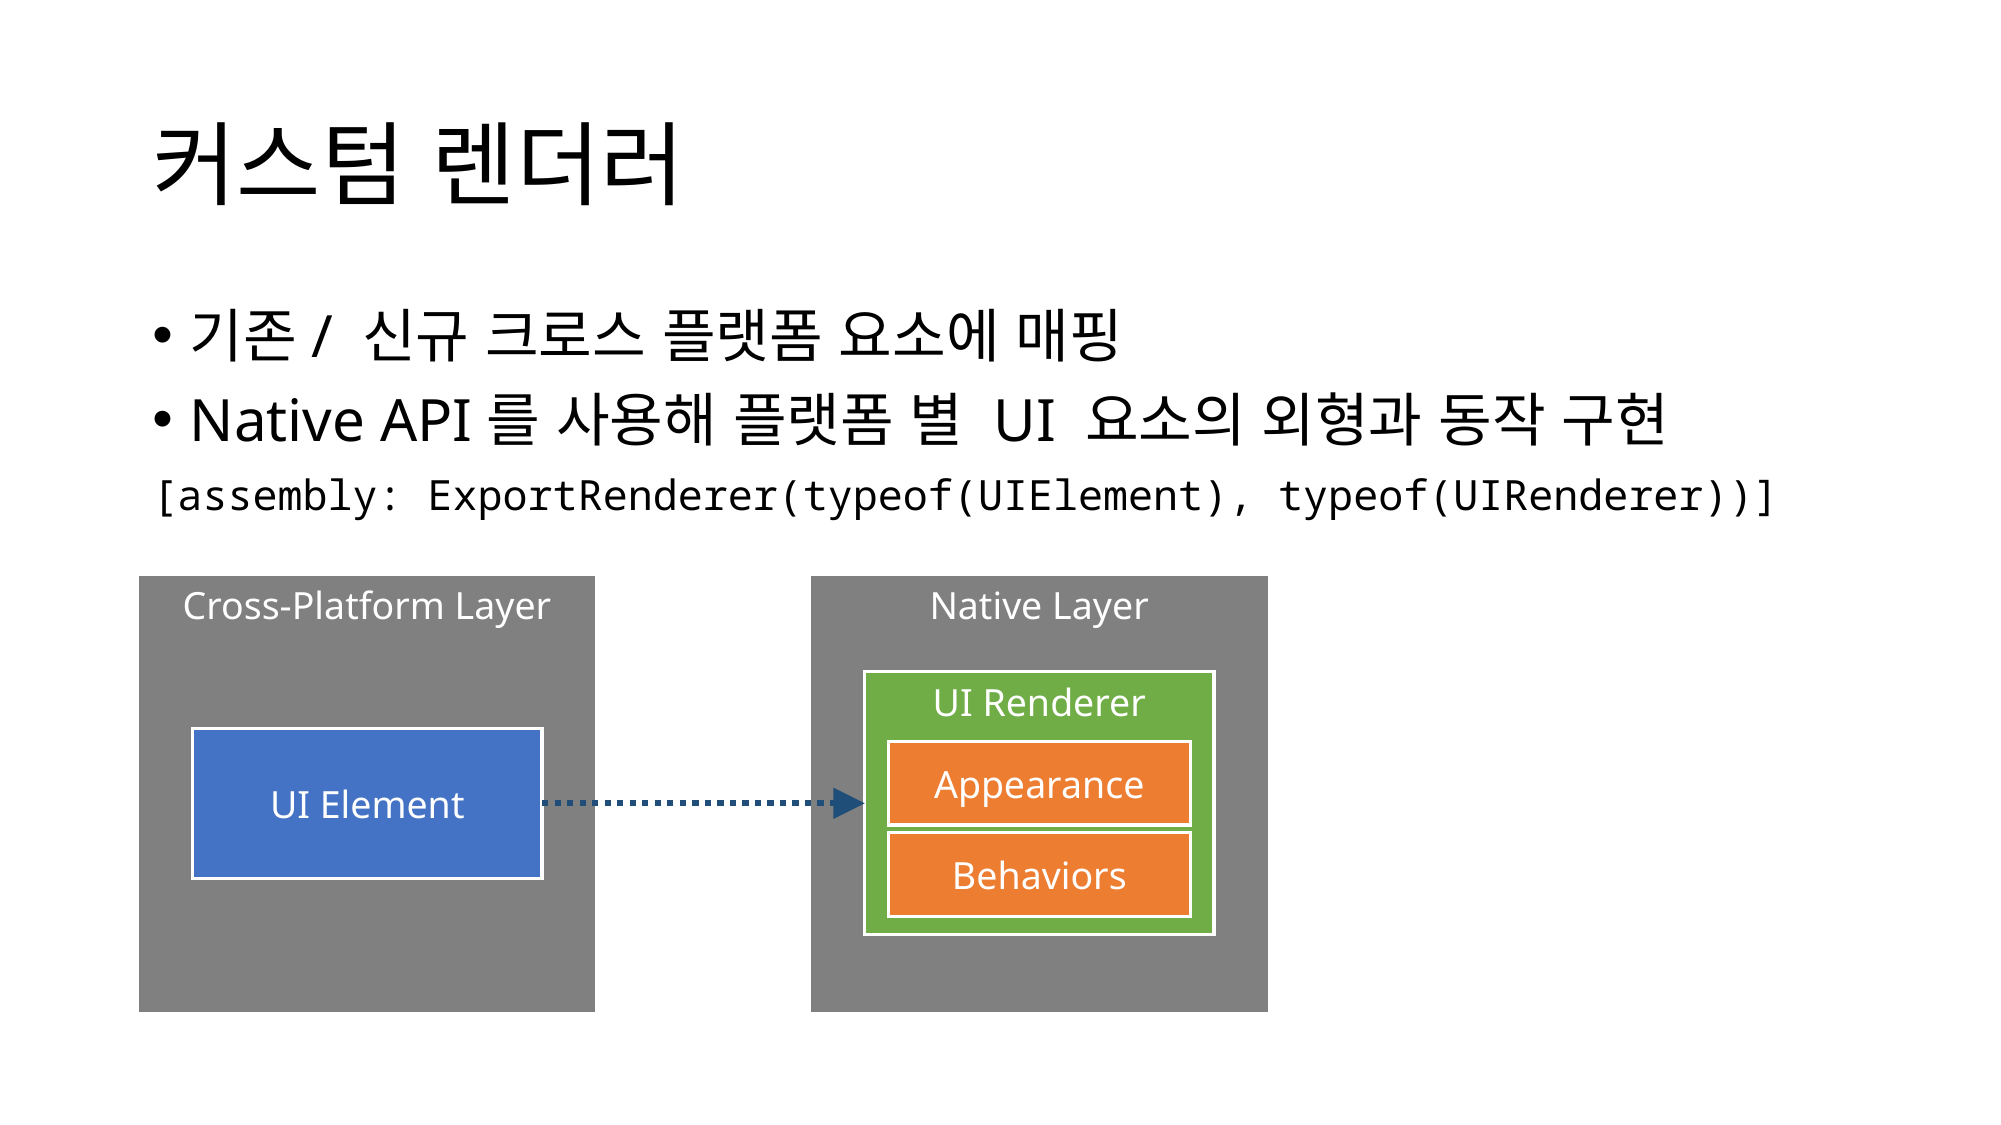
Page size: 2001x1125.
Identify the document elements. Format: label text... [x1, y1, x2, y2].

list 기존/ 신규 크로스 플랫폼 요소에 매핑 Native API를 사용해 플랫폼 별 UI 요소의 외형과 동작 구현 [assembly: ExportRenderer(typeof(UIElement), typeof(UIRenderer))] [137, 299, 1863, 1014]
title 커스텀 렌더러 [137, 59, 1863, 278]
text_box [137, 574, 1270, 1014]
